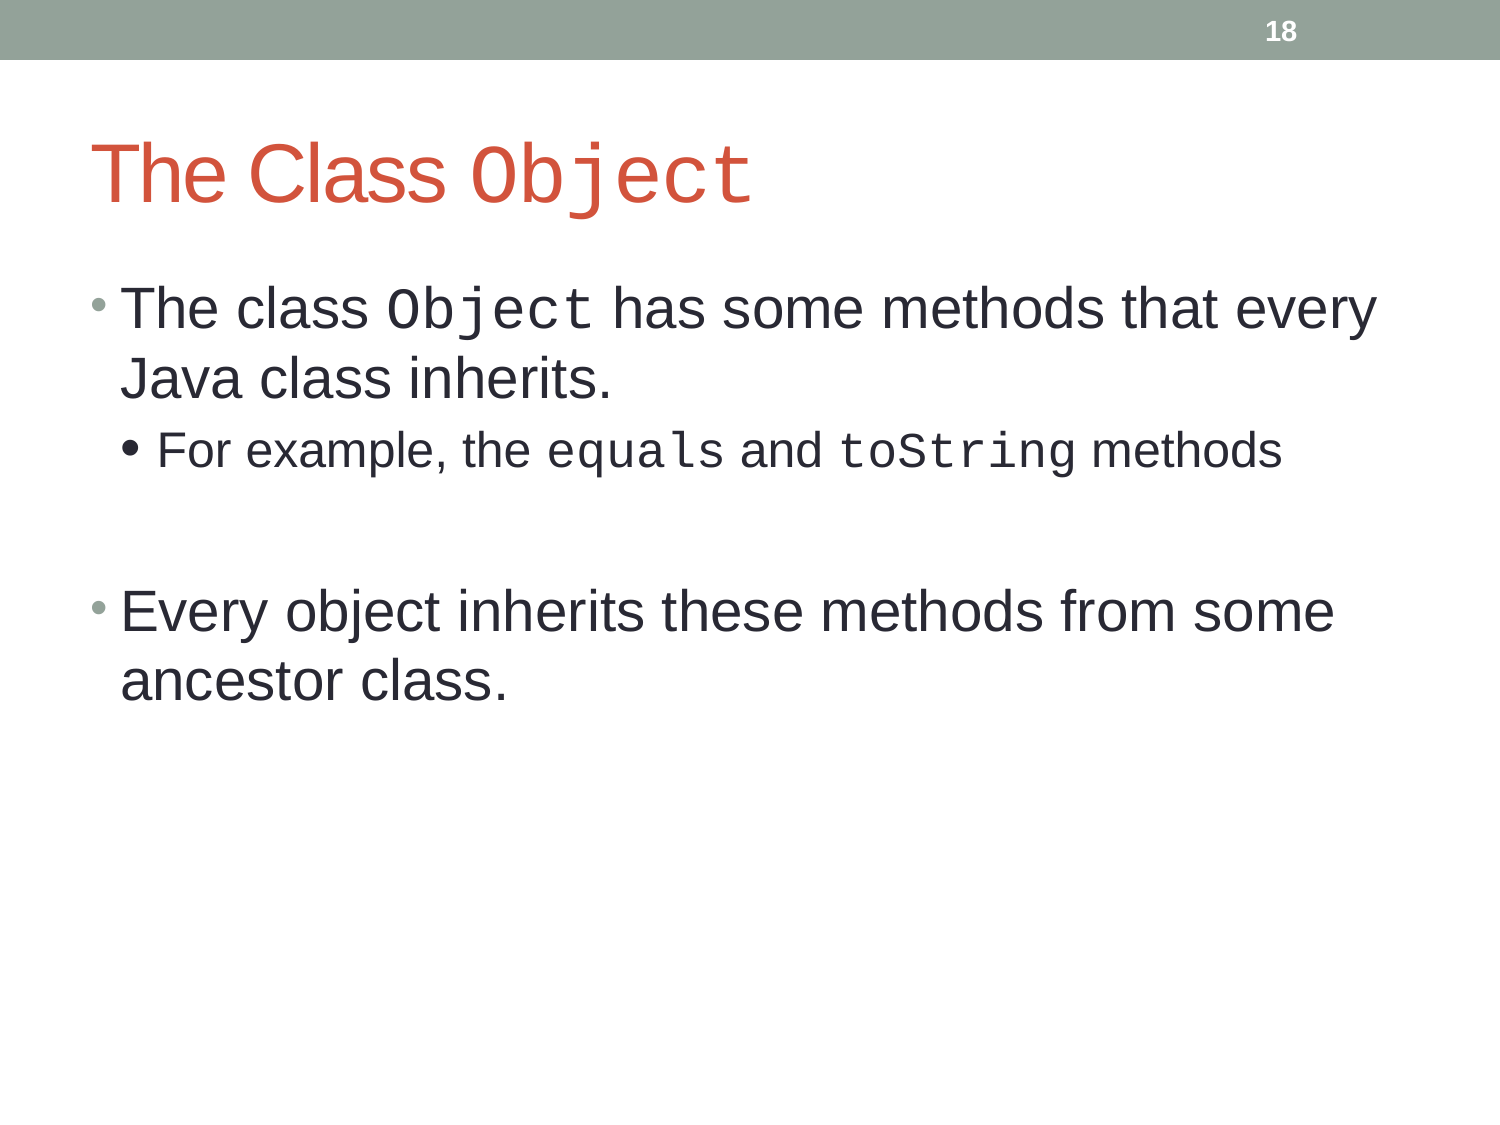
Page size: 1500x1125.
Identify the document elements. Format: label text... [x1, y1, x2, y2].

slide_number 18 [1250, 3, 1425, 57]
title The Class Object [75, 87, 1425, 250]
list The class Object has some methods that every Java class inherits. • For example, the equals and toString methods Every object inherits these methods from some ancestor class. [75, 262, 1425, 1063]
